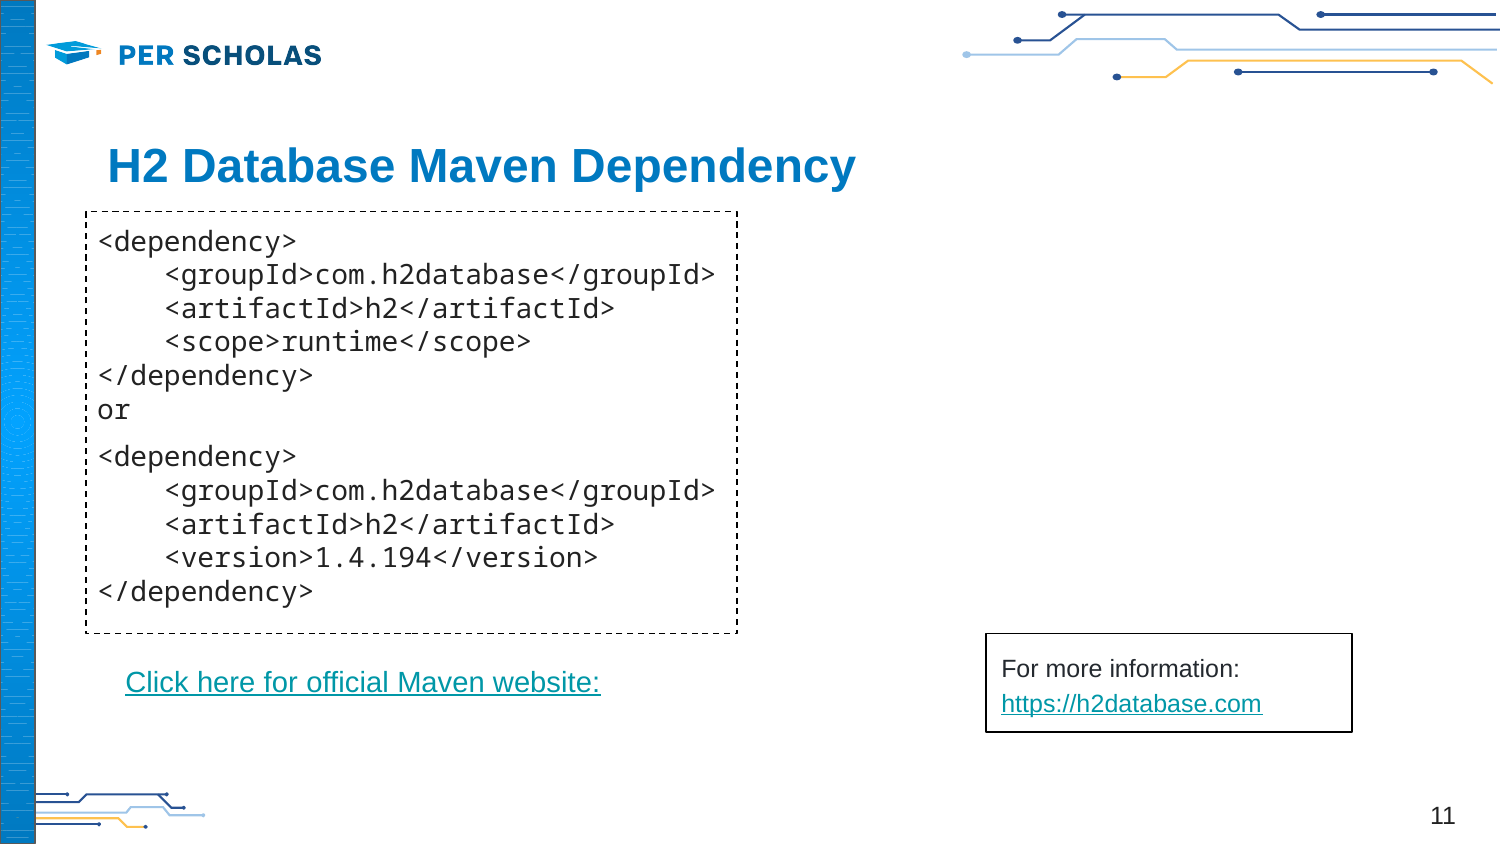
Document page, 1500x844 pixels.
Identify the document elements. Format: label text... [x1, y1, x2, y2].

text_box For more information: https://h2database.com [986, 633, 1352, 733]
list <dependency> <groupId>com.h2database</groupId> <artifactId>h2</artifactId> <scope>runtime</scope> </dependency> or <dependency> <groupId>com.h2database</groupId> <artifactId>h2</artifactId> <version>1.4.194</version> </dependency> [85, 211, 737, 634]
text_box Click here for official Maven website: [110, 648, 680, 714]
title H2 Database Maven Dependency [69, 119, 1402, 207]
slide_number ‹#› [1395, 768, 1491, 836]
picture [36, 17, 339, 83]
